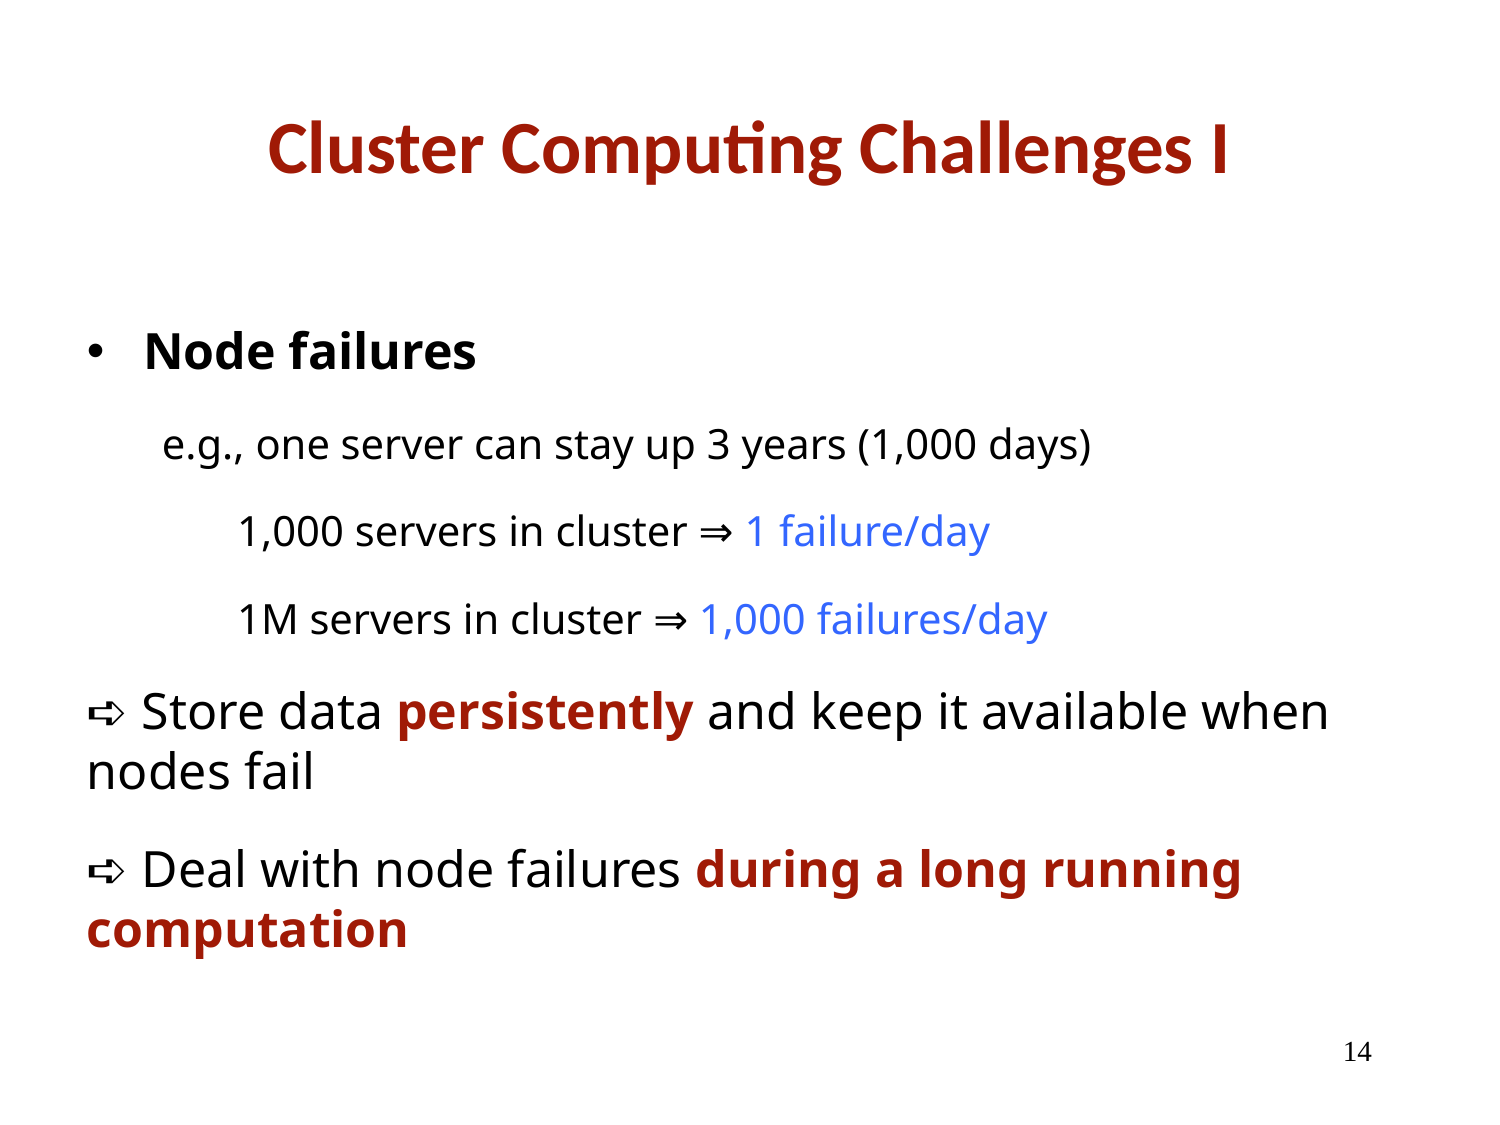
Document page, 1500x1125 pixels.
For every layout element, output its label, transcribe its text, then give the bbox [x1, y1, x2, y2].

title Cluster Computing Challenges I [112, 50, 1388, 238]
text_box Node failures e.g., one server can stay up 3 years (1,000 days) 1,000 servers in cluster ⇒ 1 failure/day 1M servers in cluster ⇒ 1,000 failures/day ➪ Store data persistently and keep it available when nodes fail ➪ Deal with node failures during a long running computation [71, 312, 1429, 1125]
slide_number ‹#› [1074, 1025, 1388, 1100]
